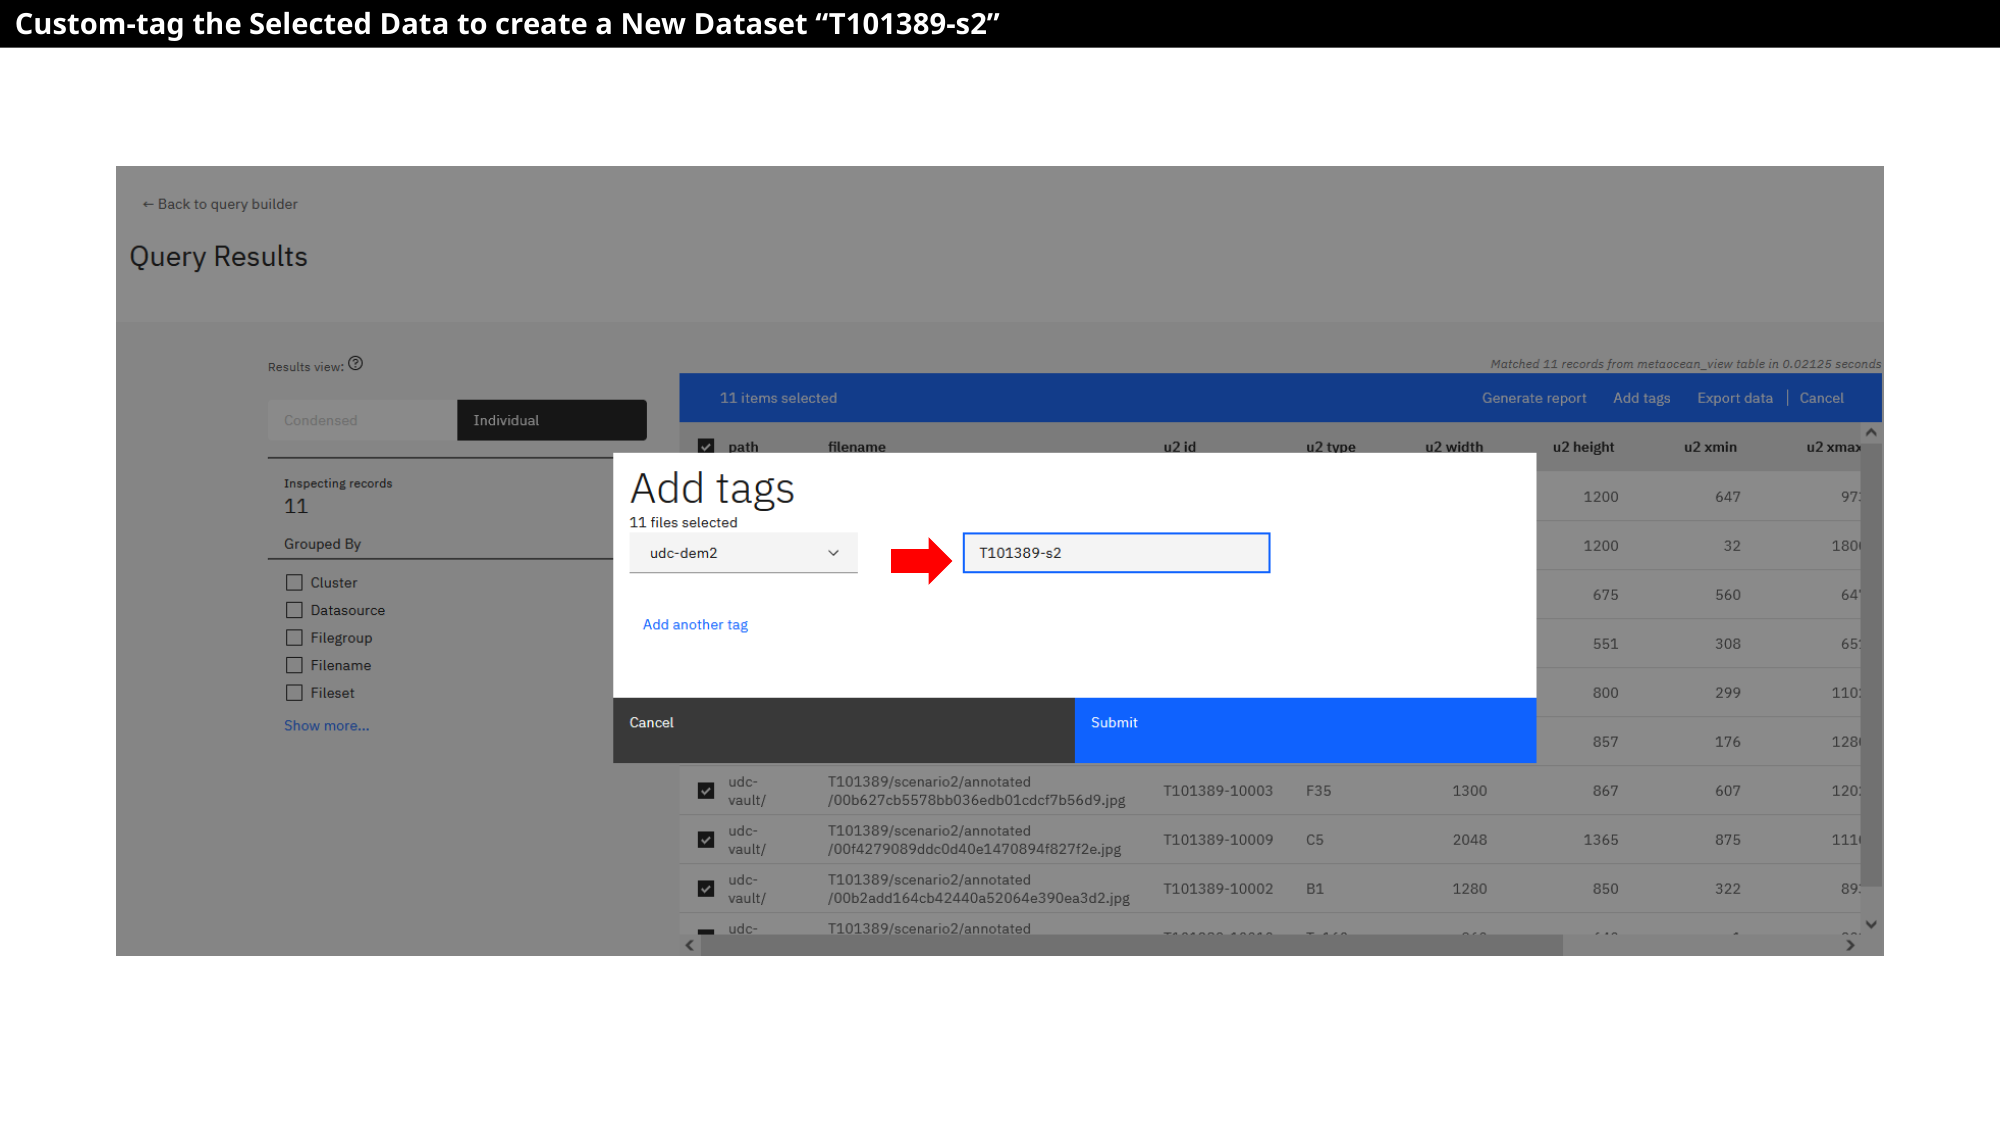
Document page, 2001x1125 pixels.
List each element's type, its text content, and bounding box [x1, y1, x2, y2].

picture [116, 166, 1884, 956]
text_box Custom-tag the Selected Data to create a New Dataset “T101389-s2” [0, 0, 2000, 48]
